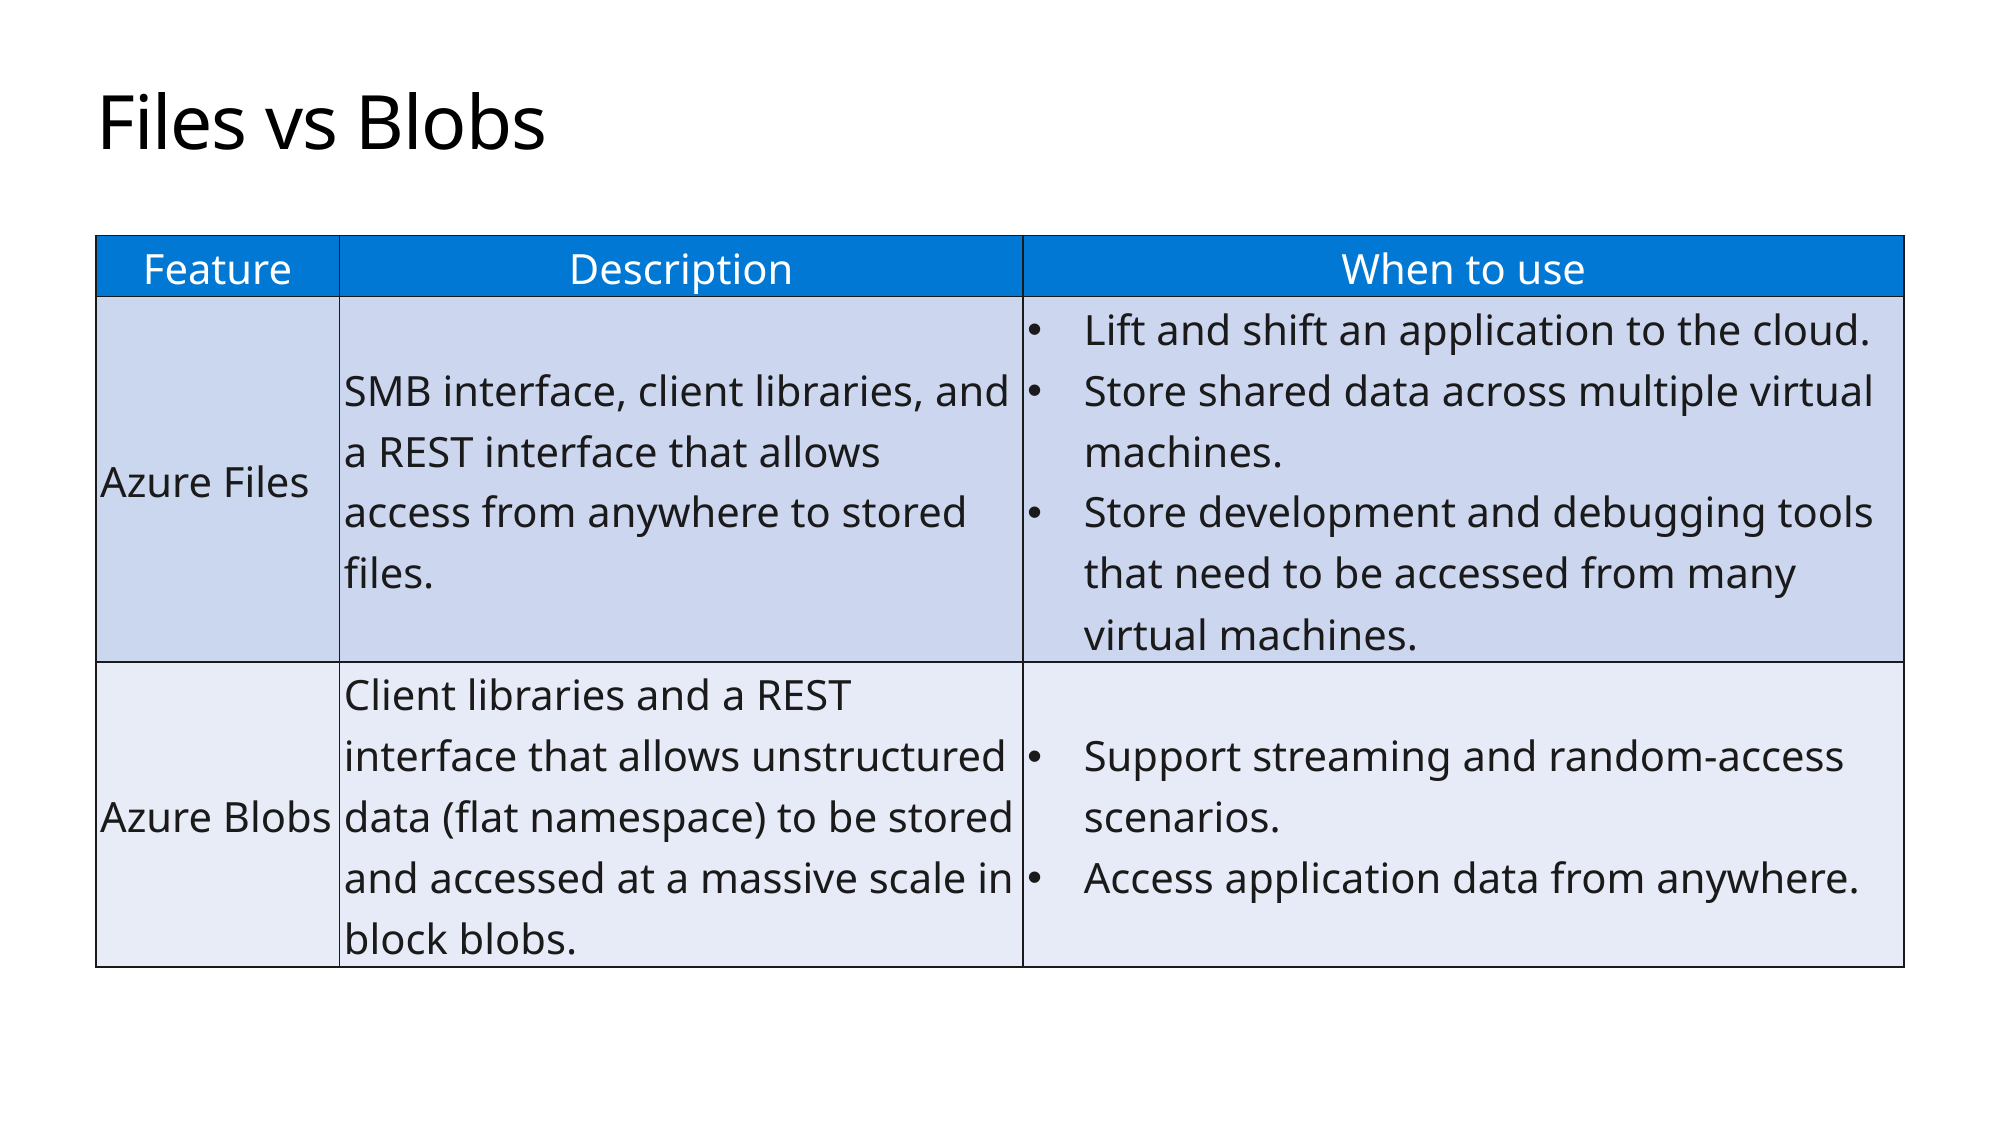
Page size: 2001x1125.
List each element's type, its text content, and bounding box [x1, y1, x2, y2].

table_cell Azure Files [97, 297, 339, 661]
table_cell SMB interface, client libraries, and a REST interface that allows access from anywhere to stored files. [340, 297, 1022, 661]
title Files vs Blobs [96, 75, 1904, 166]
table_cell Support streaming and random-access scenarios. Access application data from anywhere. [1024, 663, 1903, 966]
table_cell Lift and shift an application to the cloud. Store shared data across multiple virtual machines. Store development and debugging tools that need to be accessed from many virtual machines. [1024, 297, 1903, 661]
table_header Description [340, 236, 1022, 296]
table_header Feature [97, 236, 339, 296]
table_cell Client libraries and a REST interface that allows unstructured data (flat namespace) to be stored and accessed at a massive scale in block blobs. [340, 663, 1022, 966]
table_cell Azure Blobs [97, 663, 339, 966]
table_header When to use [1024, 236, 1903, 296]
